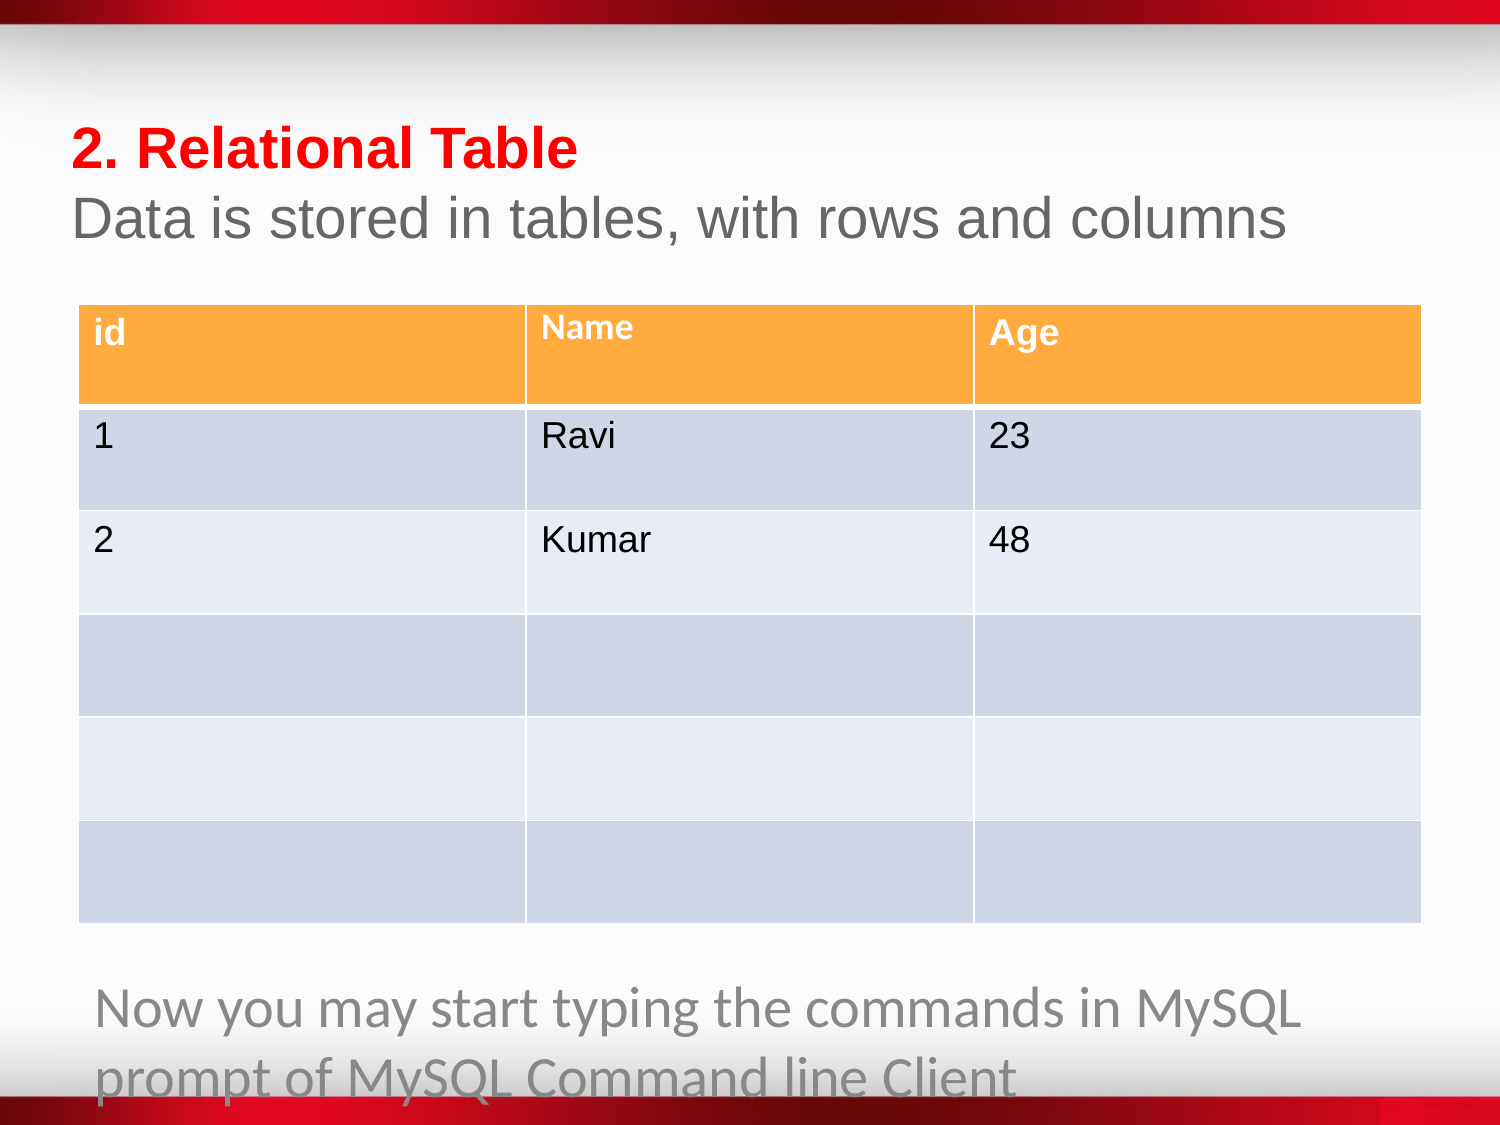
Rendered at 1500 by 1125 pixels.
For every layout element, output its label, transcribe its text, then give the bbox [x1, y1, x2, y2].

table_cell [975, 718, 1421, 820]
table_header id [79, 305, 525, 404]
table_cell [79, 821, 525, 923]
table_cell [975, 615, 1421, 716]
table_cell 1 [79, 410, 525, 510]
table_cell [527, 718, 973, 820]
table_header Age [975, 305, 1421, 404]
table_cell 2 [79, 511, 525, 613]
picture [0, 0, 1500, 1125]
table_cell [79, 718, 525, 820]
table_cell [975, 821, 1421, 923]
table_cell Ravi [527, 410, 973, 510]
title 2. Relational Table Data is stored in tables, with rows and columns [56, 30, 1444, 331]
table_cell 48 [975, 511, 1421, 613]
text_box Now you may start typing the commands in MySQL prompt of MySQL Command line Client [79, 953, 1468, 1090]
table_cell Kumar [527, 511, 973, 613]
table_header Name [527, 305, 973, 404]
table_cell [79, 615, 525, 716]
table_cell 23 [975, 410, 1421, 510]
table_cell [527, 615, 973, 716]
table_cell [527, 821, 973, 923]
